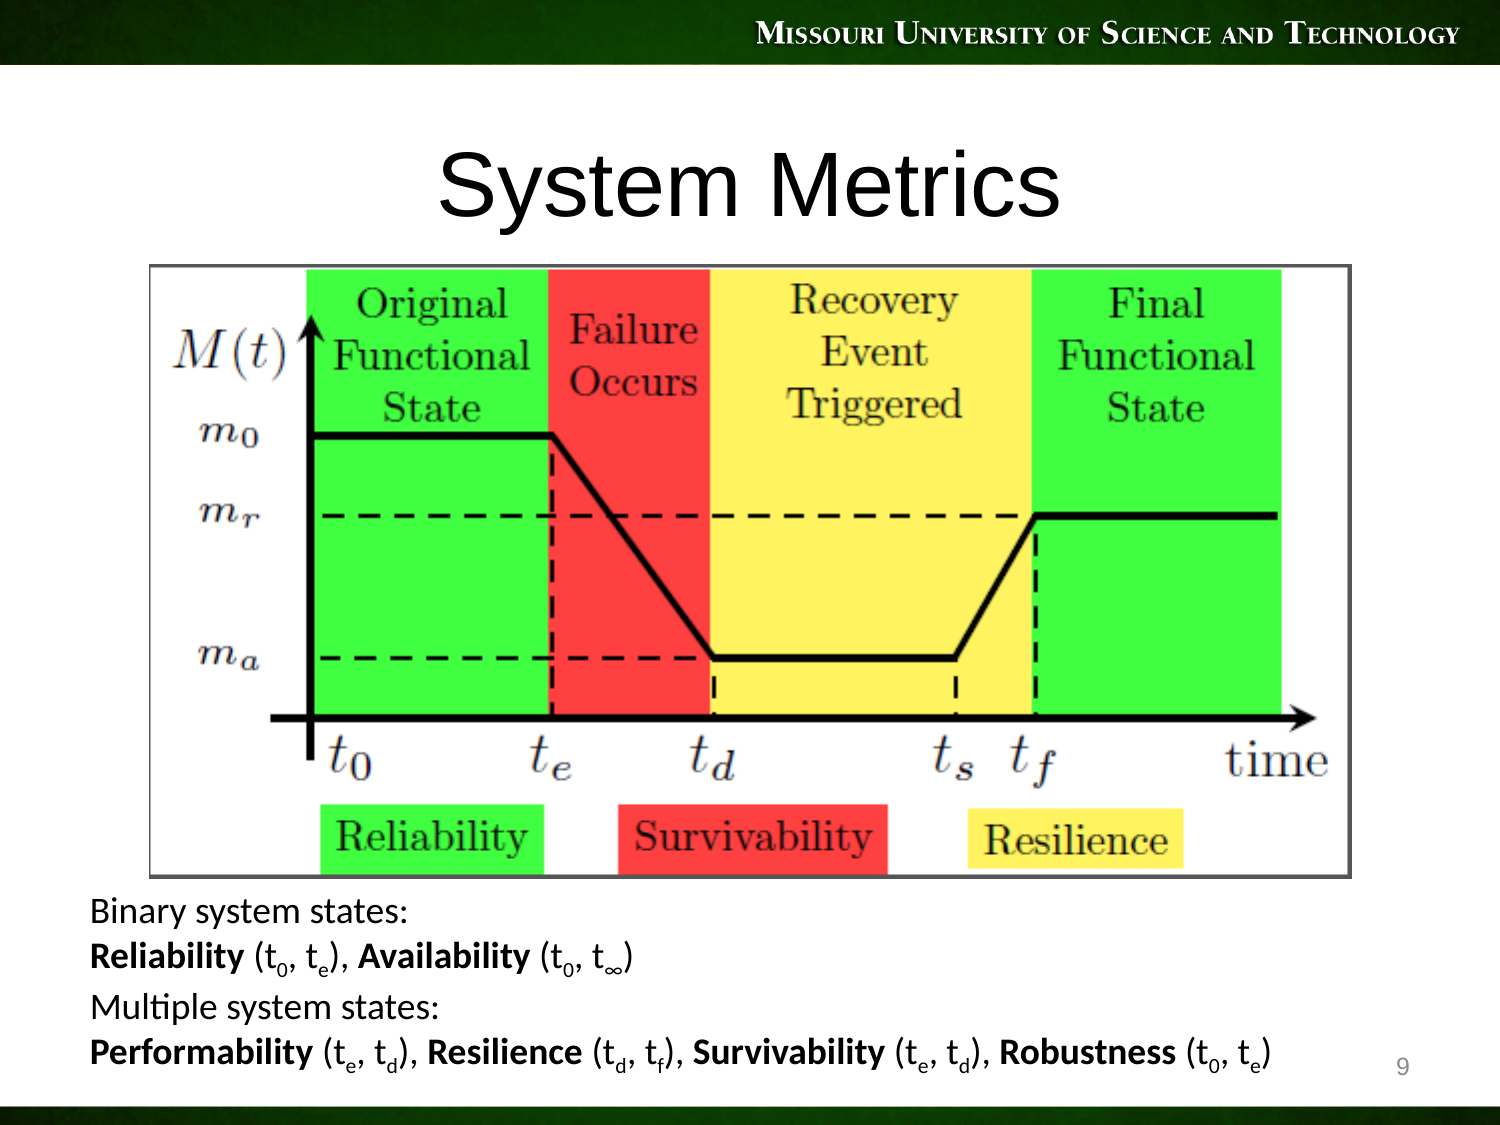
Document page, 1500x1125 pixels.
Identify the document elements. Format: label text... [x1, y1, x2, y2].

picture [0, 0, 1500, 1125]
title System Metrics [75, 85, 1425, 274]
slide_number 9 [1074, 1035, 1425, 1096]
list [149, 264, 1353, 879]
text_box Binary system states: Reliability (t0, te), Availability (t0, t∞) Multiple system states: Performability (te, td), Resilience (td, tf), Survivability (te, td), Robustness (t0, te) [74, 878, 1425, 1086]
